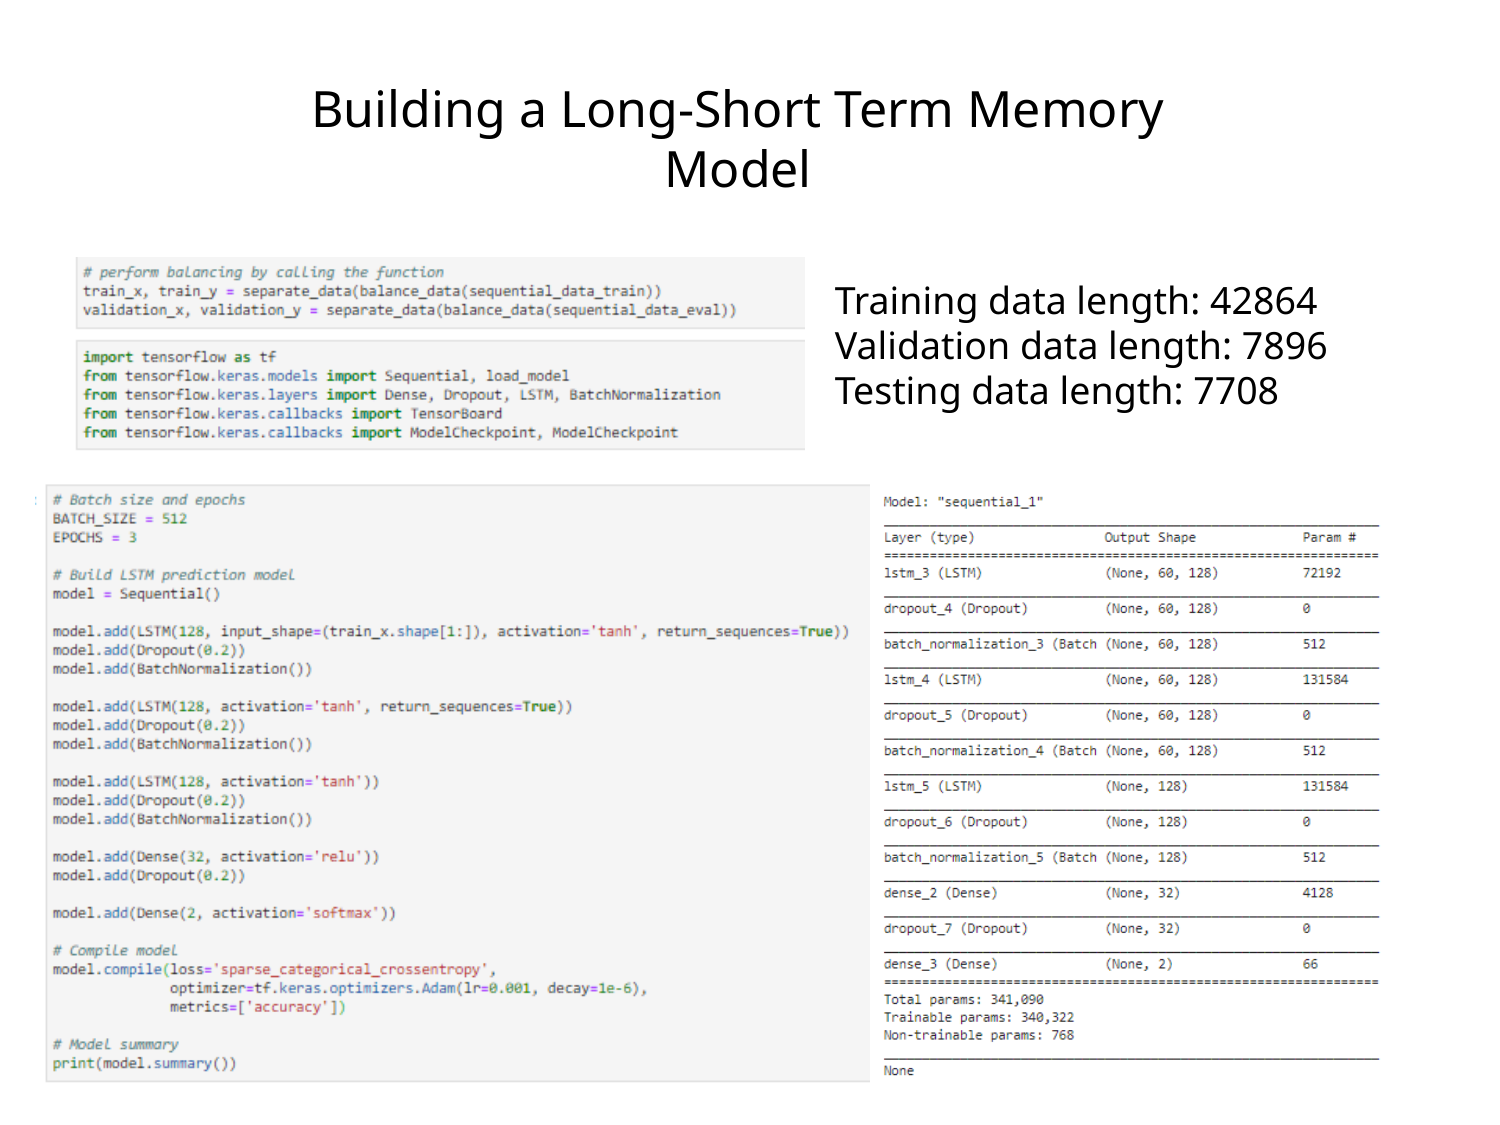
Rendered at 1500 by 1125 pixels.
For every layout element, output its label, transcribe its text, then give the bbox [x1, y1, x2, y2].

text_box Building a Long-Short Term Memory Model [292, 70, 1184, 205]
picture [34, 478, 1442, 1125]
text_box Training data length: 42864 Validation data length: 7896 Testing data length: 7708 [825, 269, 1442, 420]
picture [70, 257, 805, 455]
